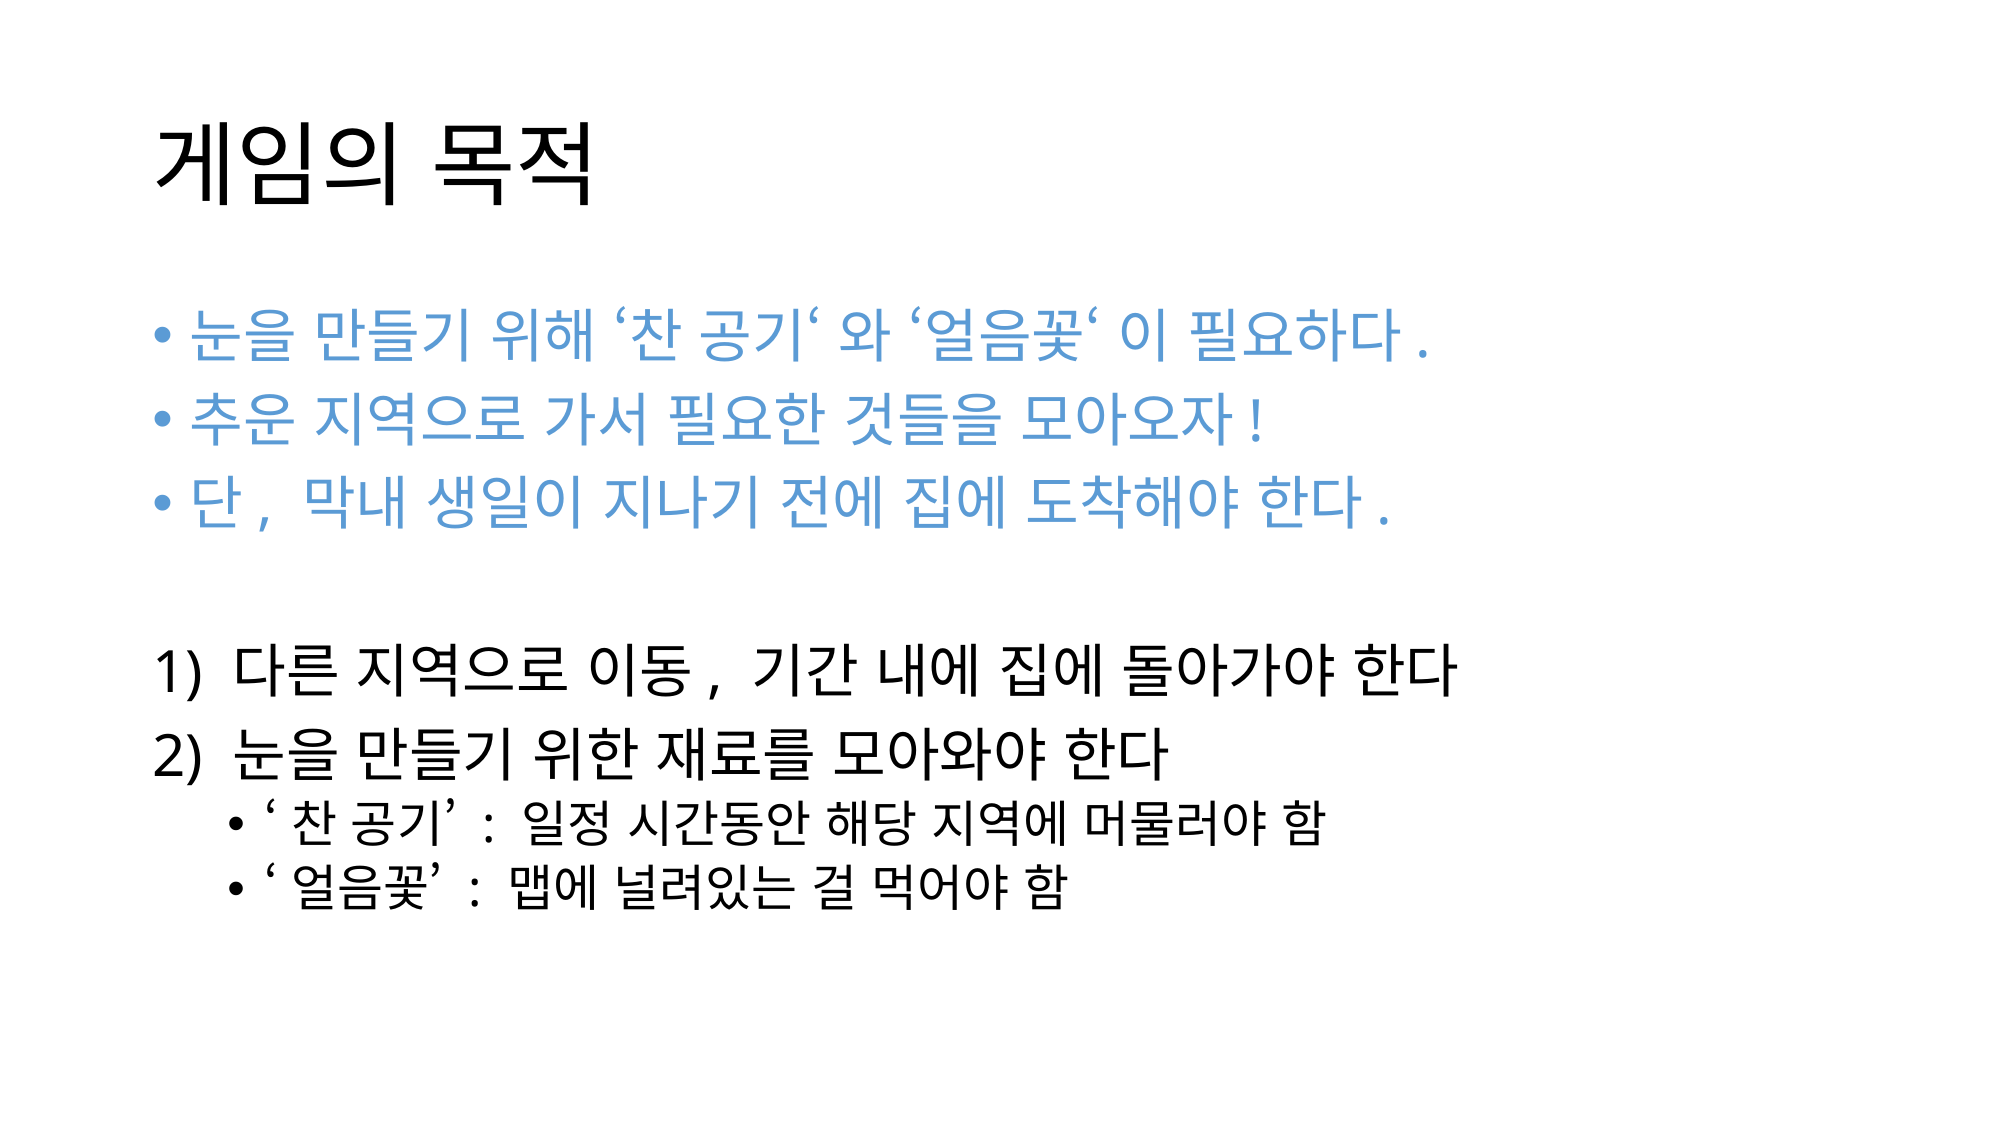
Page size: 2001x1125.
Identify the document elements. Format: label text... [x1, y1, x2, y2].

list 눈을 만들기 위해 ‘찬 공기‘ 와 ‘얼음꽃‘ 이 필요하다. 추운 지역으로 가서 필요한 것들을 모아오자! 단, 막내 생일이 지나기 전에 집에 도착해야 한다. 1) 다른 지역으로 이동, 기간 내에 집에 돌아가야 한다 2) 눈을 만들기 위한 재료를 모아와야 한다 ‘찬 공기’ : 일정 시간동안 해당 지역에 머물러야 함 ‘얼음꽃’ : 맵에 널려있는 걸 먹어야 함 [137, 299, 1863, 1014]
title 게임의 목적 [137, 59, 1863, 278]
